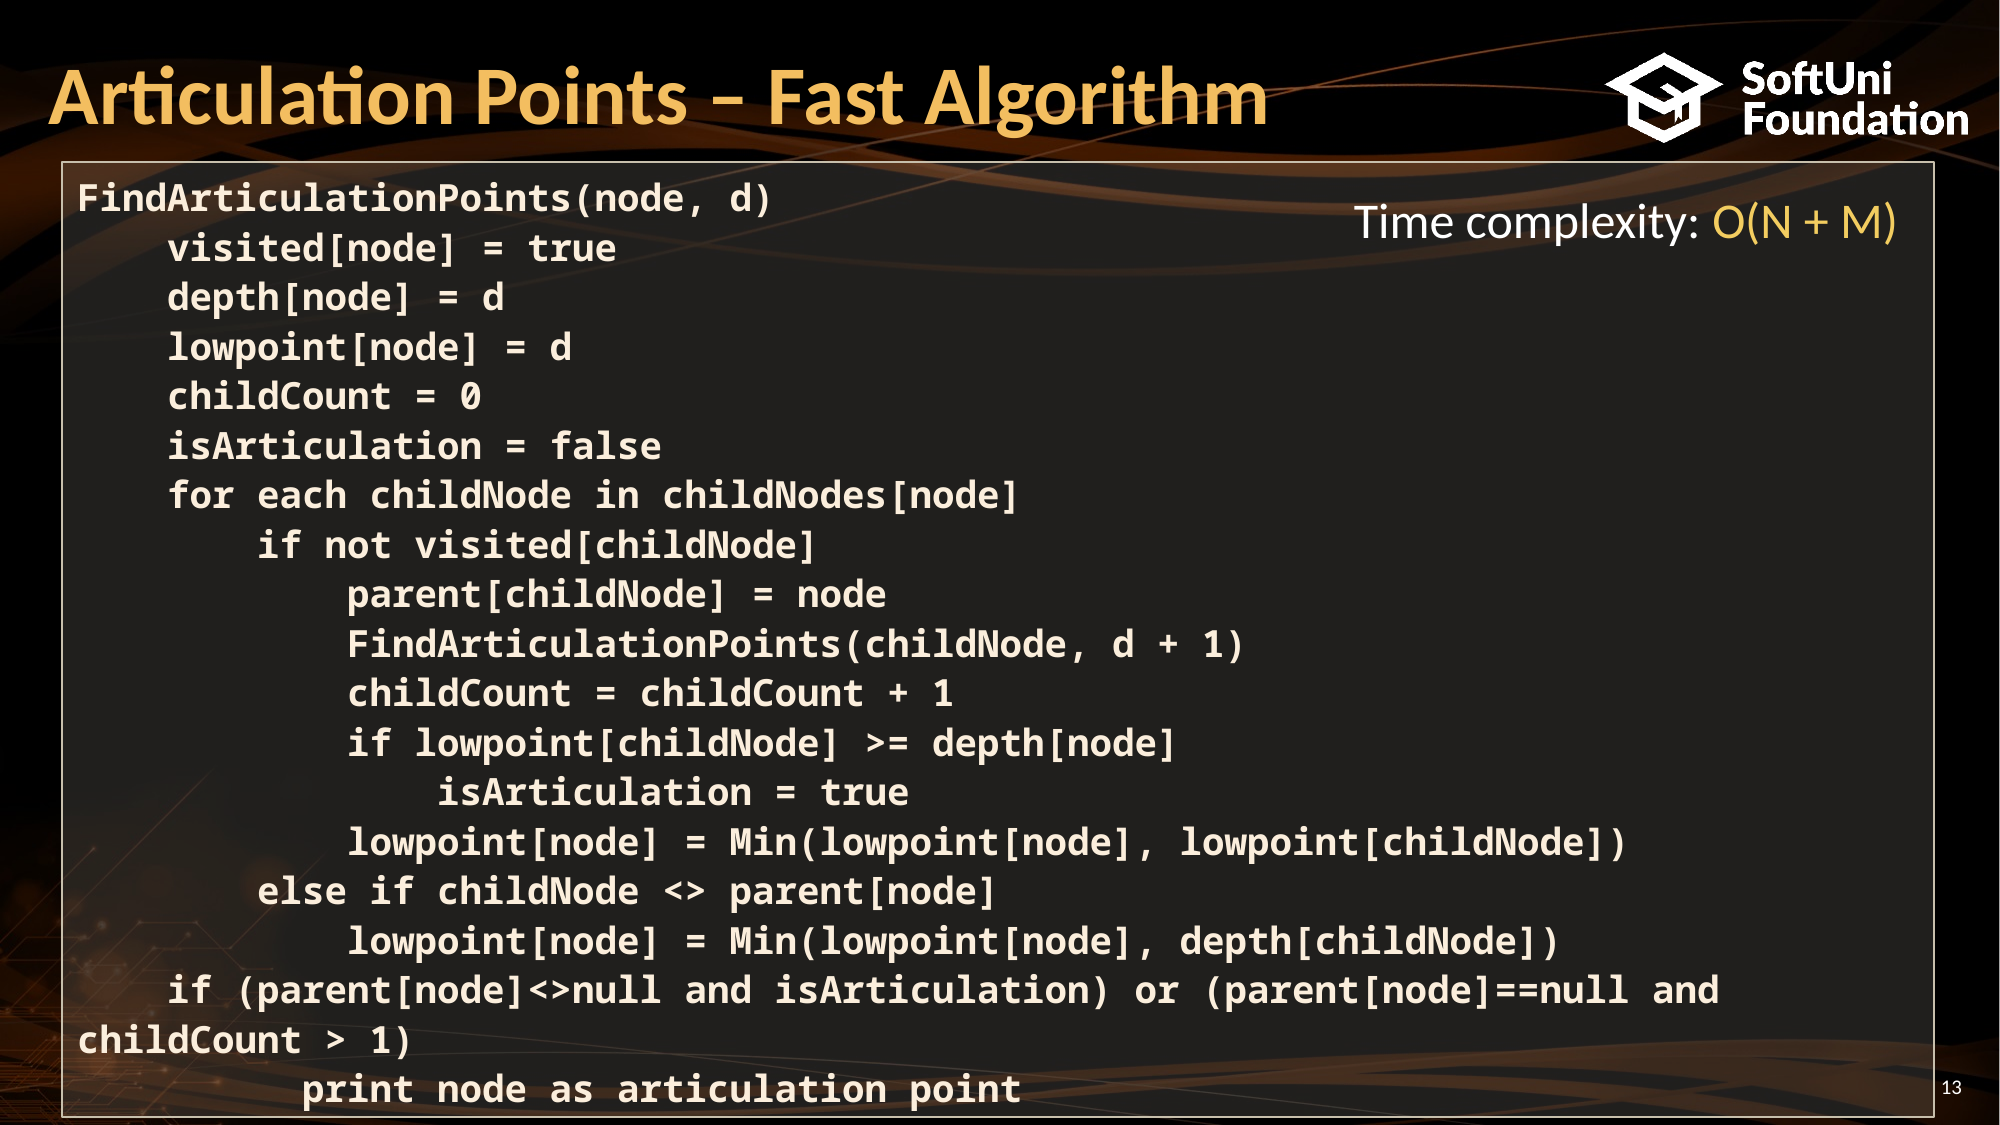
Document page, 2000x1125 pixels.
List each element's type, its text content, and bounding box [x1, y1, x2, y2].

picture [0, 0, 2000, 1125]
slide_number 13 [1935, 1070, 1968, 1103]
title Articulation Points – Fast Algorithm [30, 6, 1602, 189]
text_box Time complexity: O(N + M) [1339, 181, 1914, 257]
text_box FindArticulationPoints(node, d) visited[node] = true depth[node] = d lowpoint[node] = d childCount = 0 isArticulation = false for each childNode in childNodes[node] if not visited[childNode] parent[childNode] = node FindArticulationPoints(childNode, d + 1) childCount = childCount + 1 if lowpoint[childNode] >= depth[node] isArticulation = true lowpoint[node] = Min(lowpoint[node], lowpoint[childNode]) else if childNode <> parent[node] lowpoint[node] = Min(lowpoint[node], depth[childNode]) if (parent[node]<>null and isArticulation) or (parent[node]==null and childCount > 1) print node as articulation point [62, 162, 1935, 1118]
